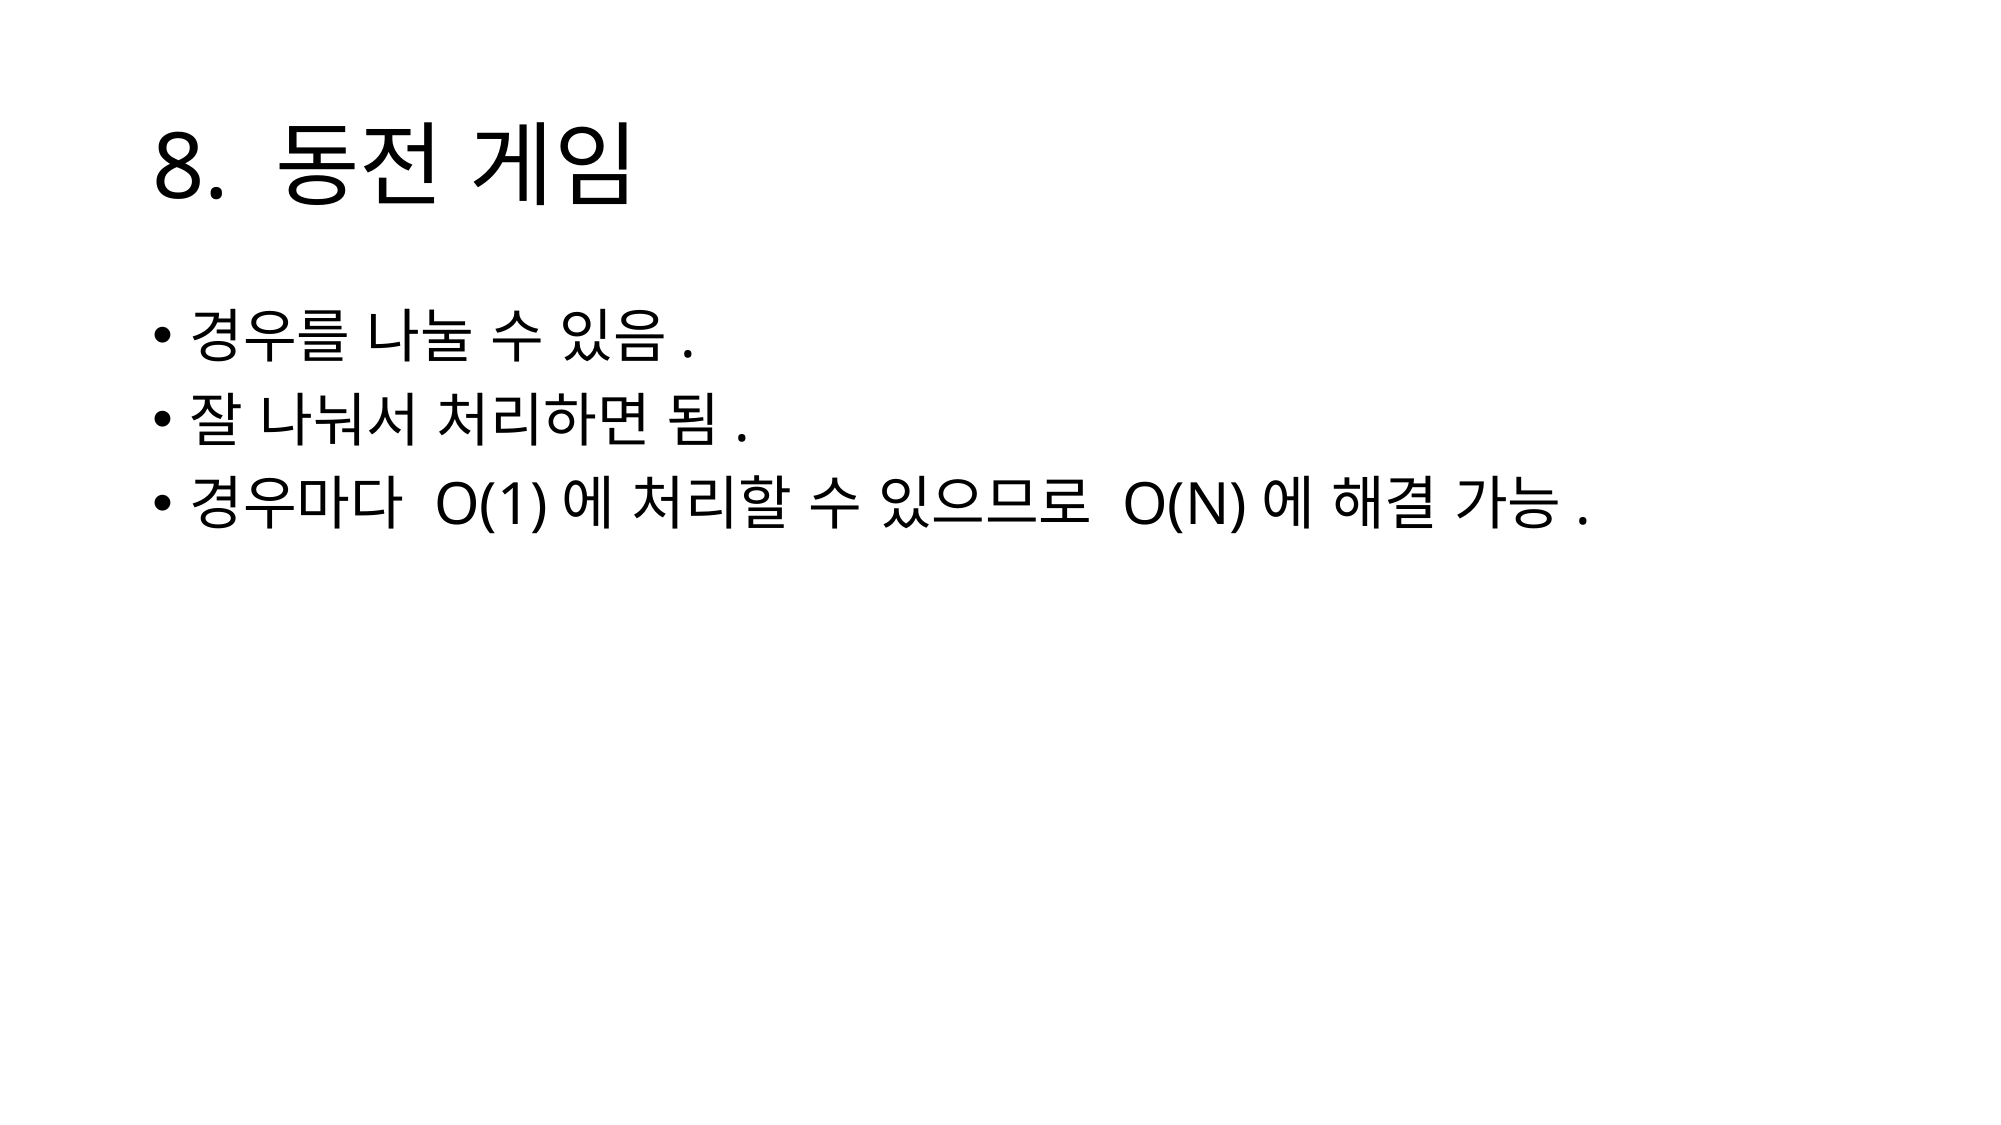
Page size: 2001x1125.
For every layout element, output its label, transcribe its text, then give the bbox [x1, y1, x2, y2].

title 8. 동전 게임 [137, 59, 1863, 278]
list 경우를 나눌 수 있음. 잘 나눠서 처리하면 됨. 경우마다 O(1)에 처리할 수 있으므로 O(N)에 해결 가능. [137, 299, 1863, 1014]
